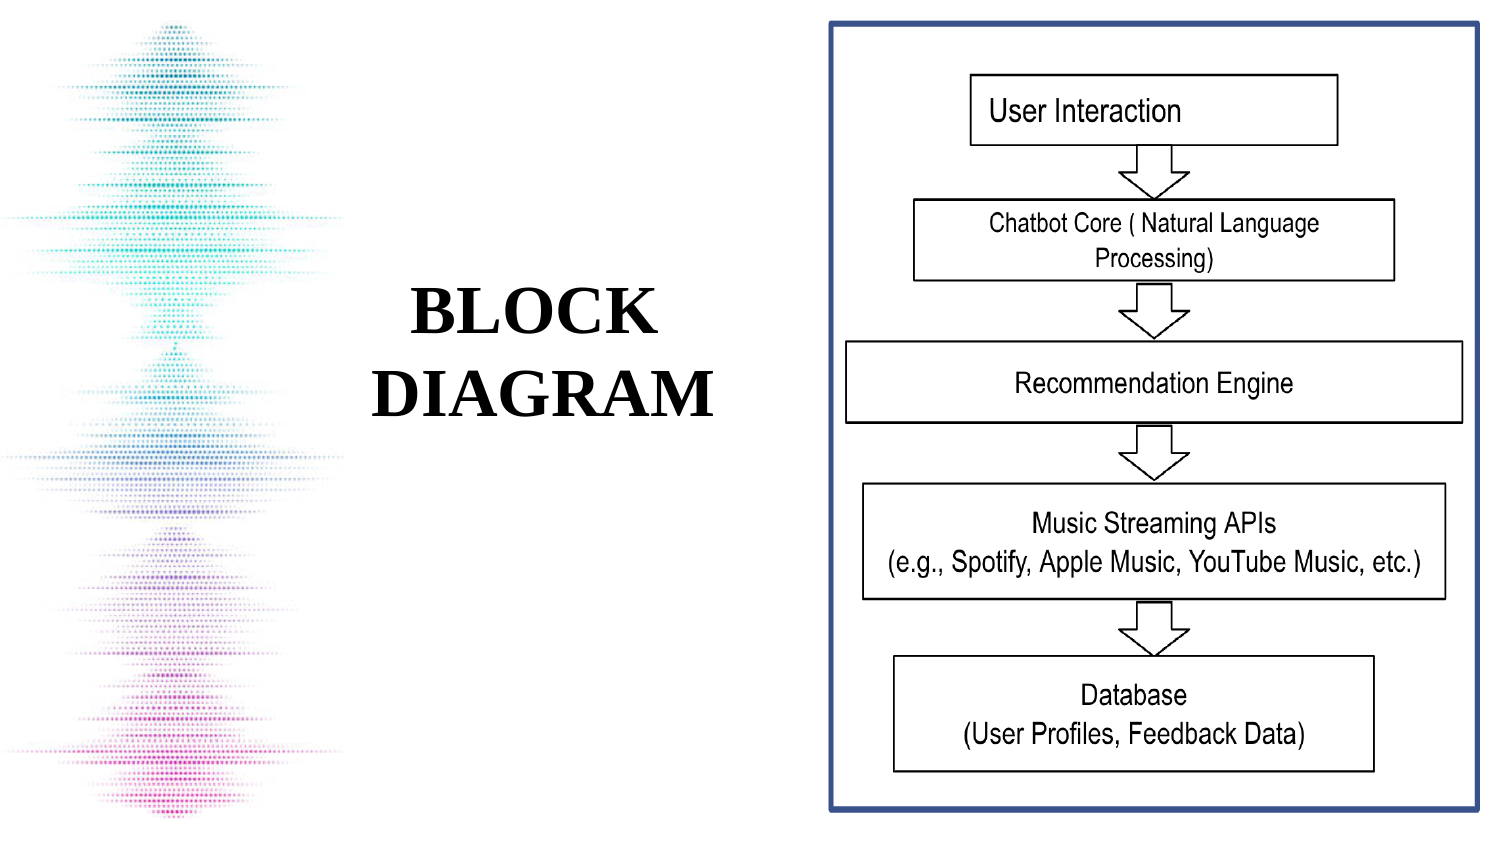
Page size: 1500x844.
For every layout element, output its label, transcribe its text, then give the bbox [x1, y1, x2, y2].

text_box BLOCK DIAGRAM [593, 250, 740, 445]
picture [0, 4, 591, 840]
picture [825, 16, 1481, 814]
